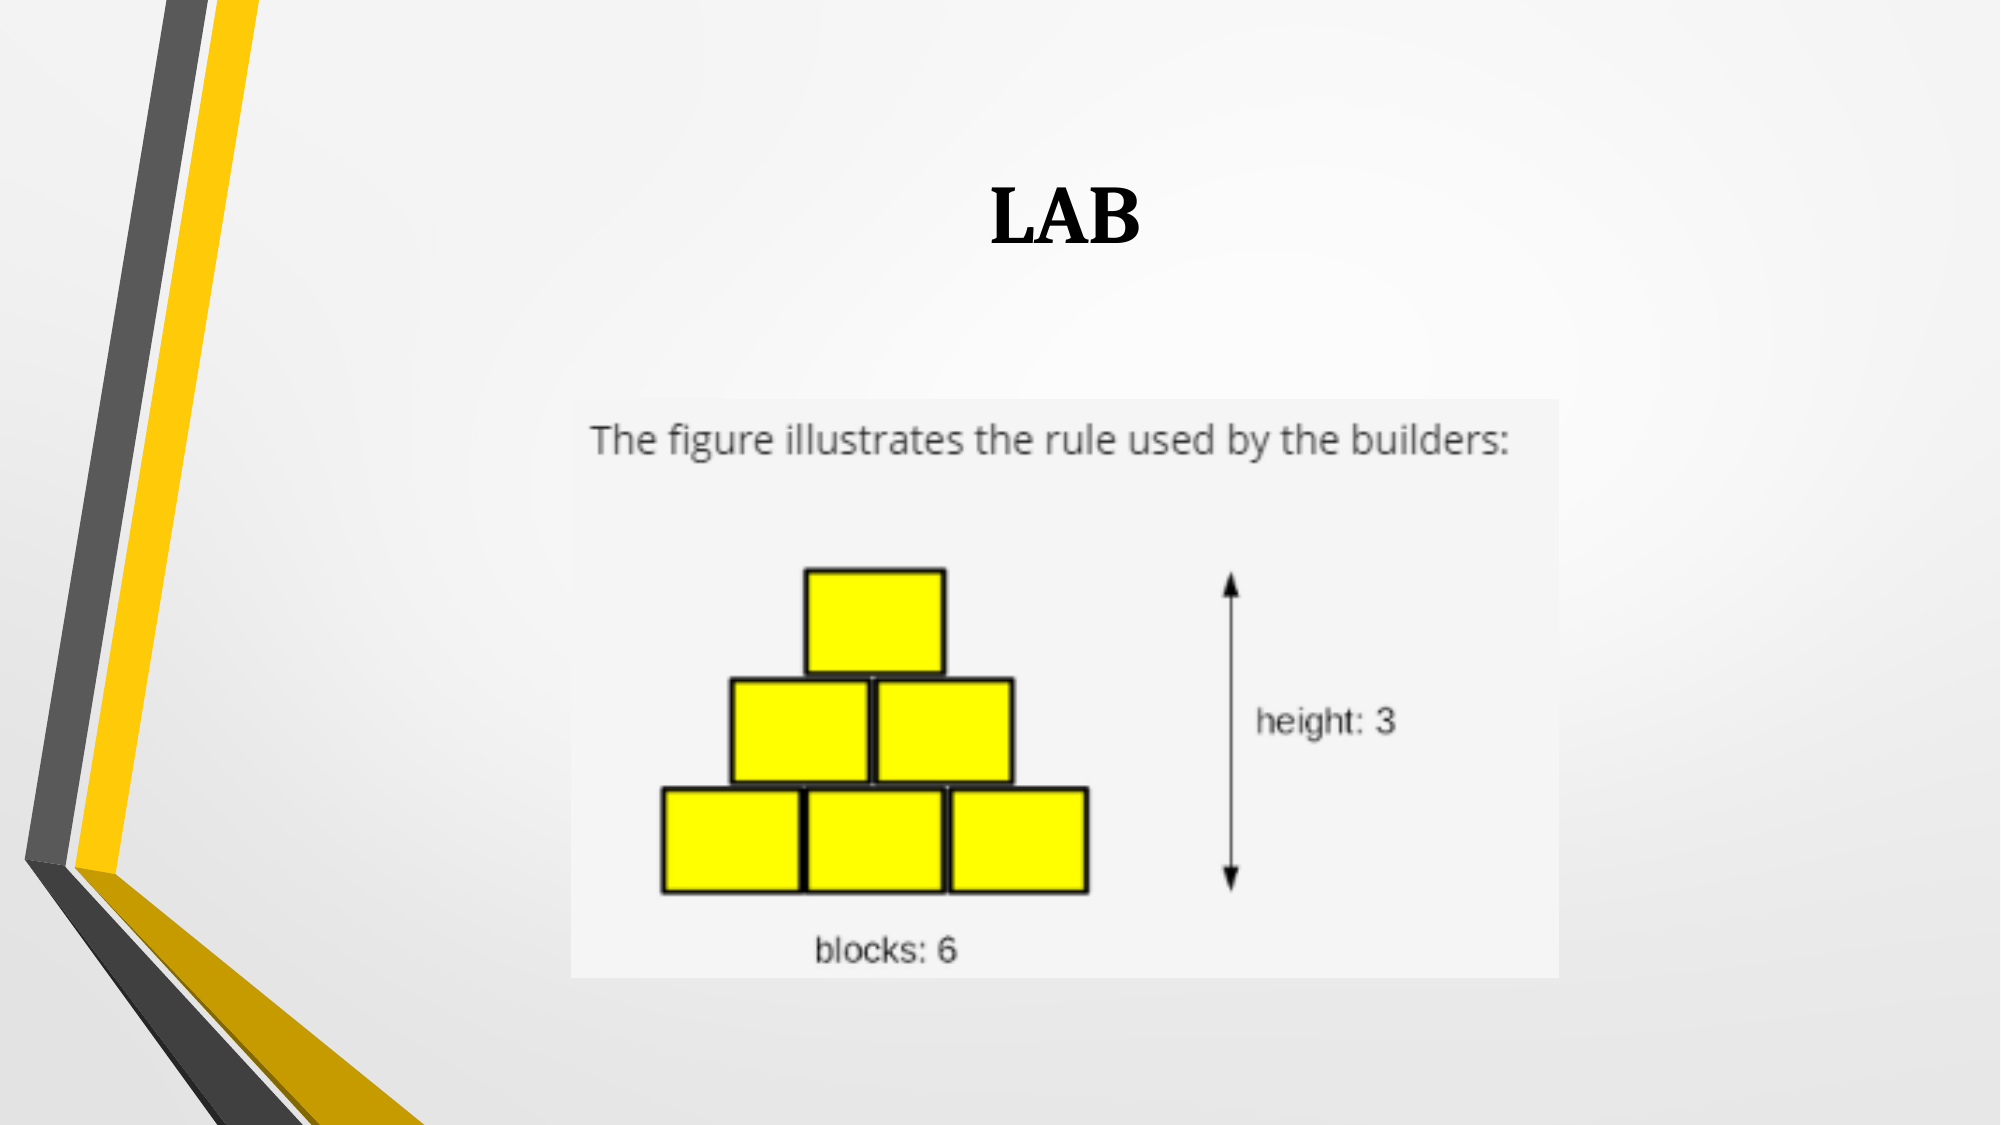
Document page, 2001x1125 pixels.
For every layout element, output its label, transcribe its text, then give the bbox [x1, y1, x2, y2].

picture [571, 399, 1559, 978]
title LAB [243, 112, 1887, 308]
